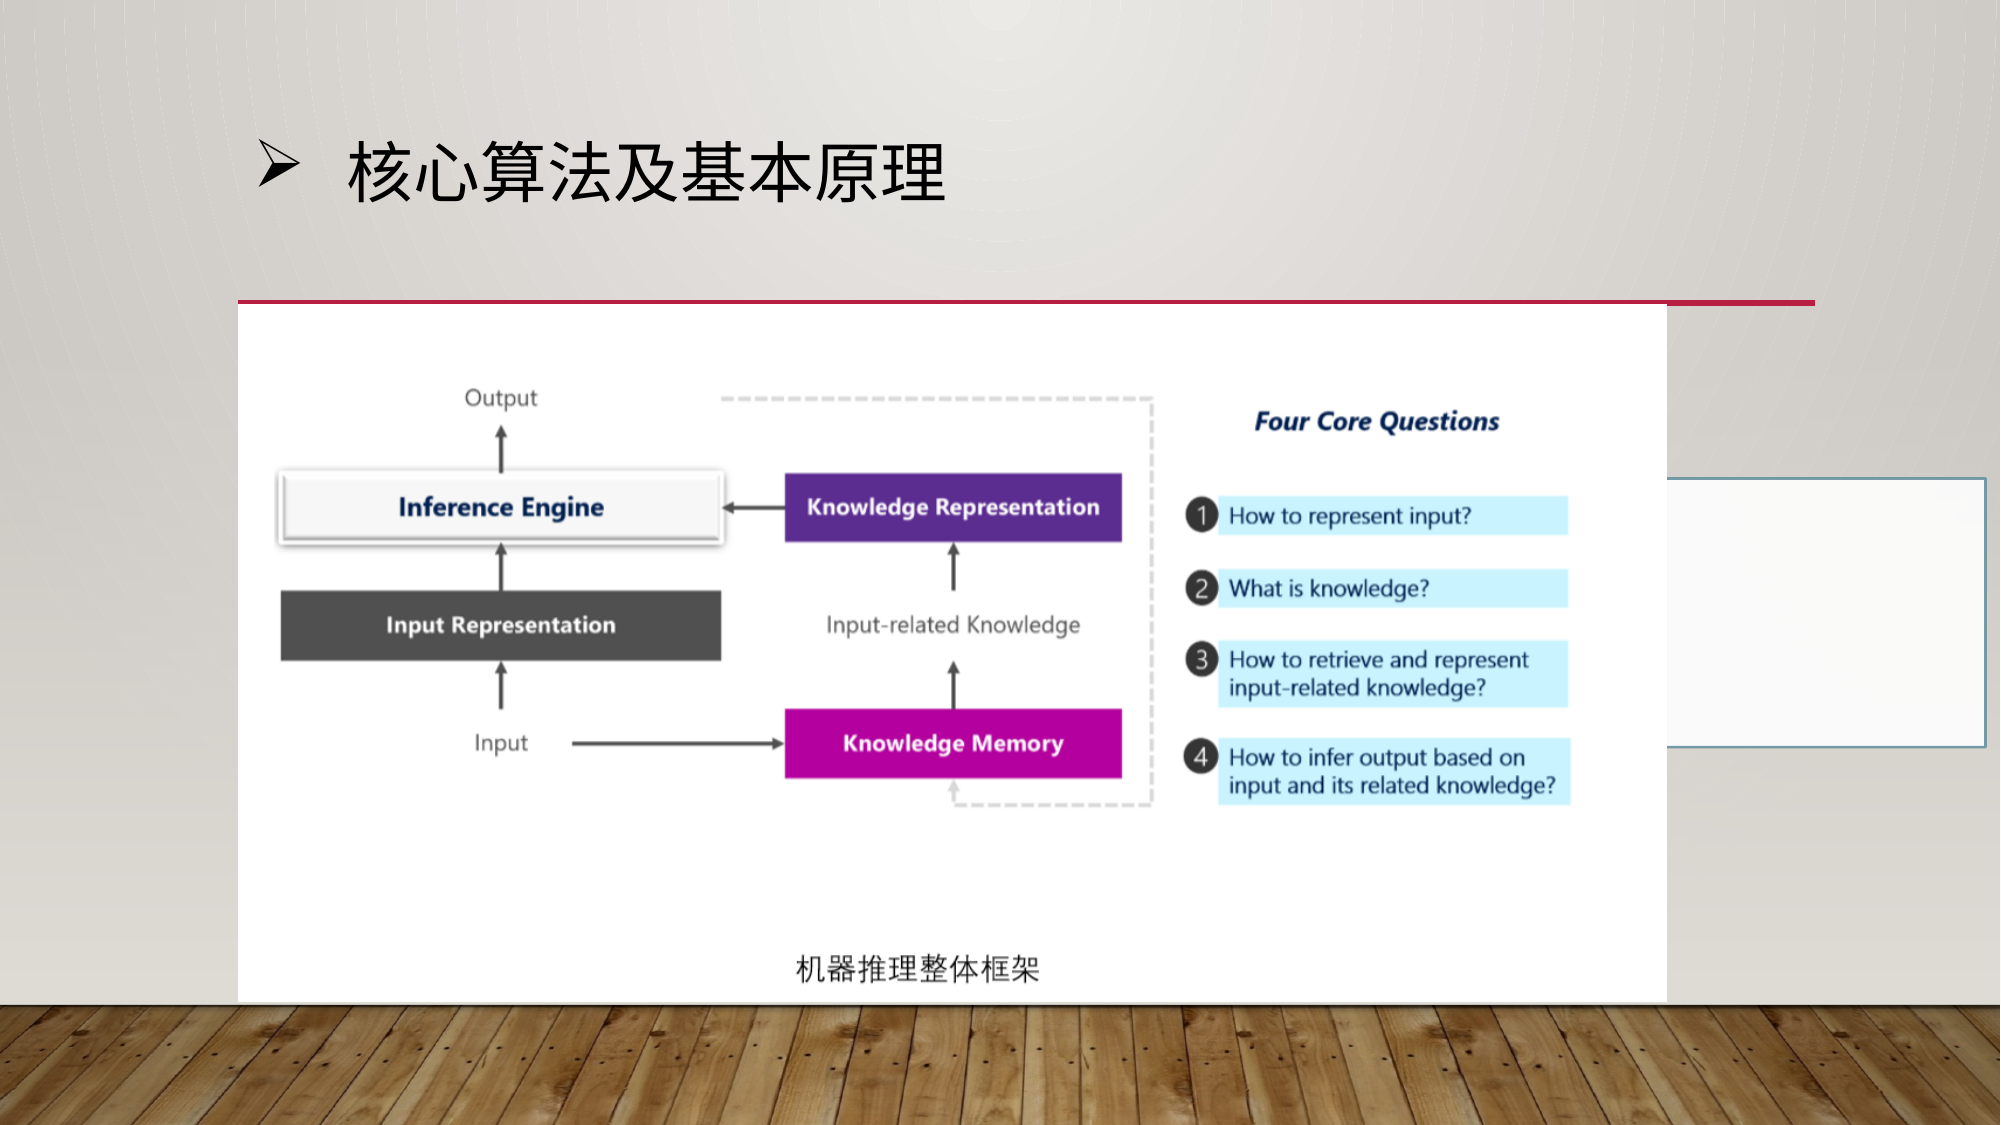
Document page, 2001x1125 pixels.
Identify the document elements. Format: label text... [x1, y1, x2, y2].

picture [237, 303, 1668, 1003]
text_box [1668, 303, 1986, 763]
picture [0, 1005, 2000, 1125]
title 核心算法及基本原理 [238, 131, 1814, 303]
